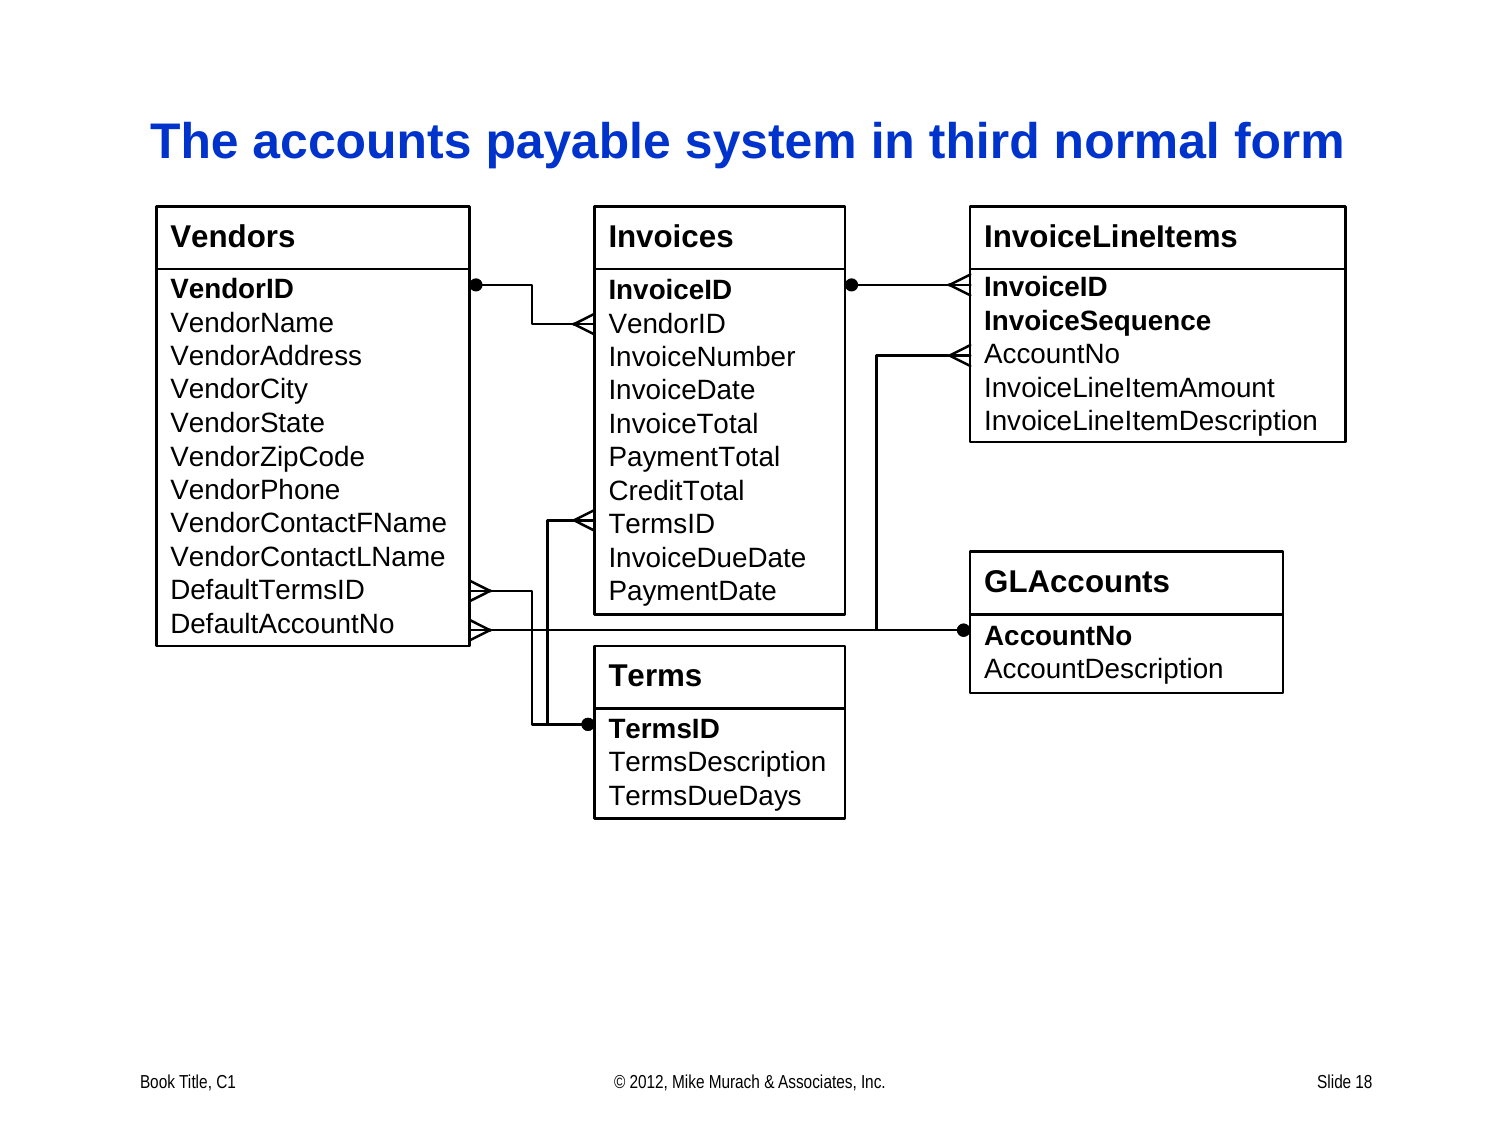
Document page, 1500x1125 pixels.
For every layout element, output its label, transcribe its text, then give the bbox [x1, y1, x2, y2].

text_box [149, 199, 1353, 826]
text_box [149, 112, 1347, 199]
footer © 2012, Mike Murach & Associates, Inc. [474, 1024, 1026, 1101]
slide_number Book Title, C1 [124, 1024, 451, 1101]
slide_number Slide 18 [1074, 1024, 1388, 1101]
